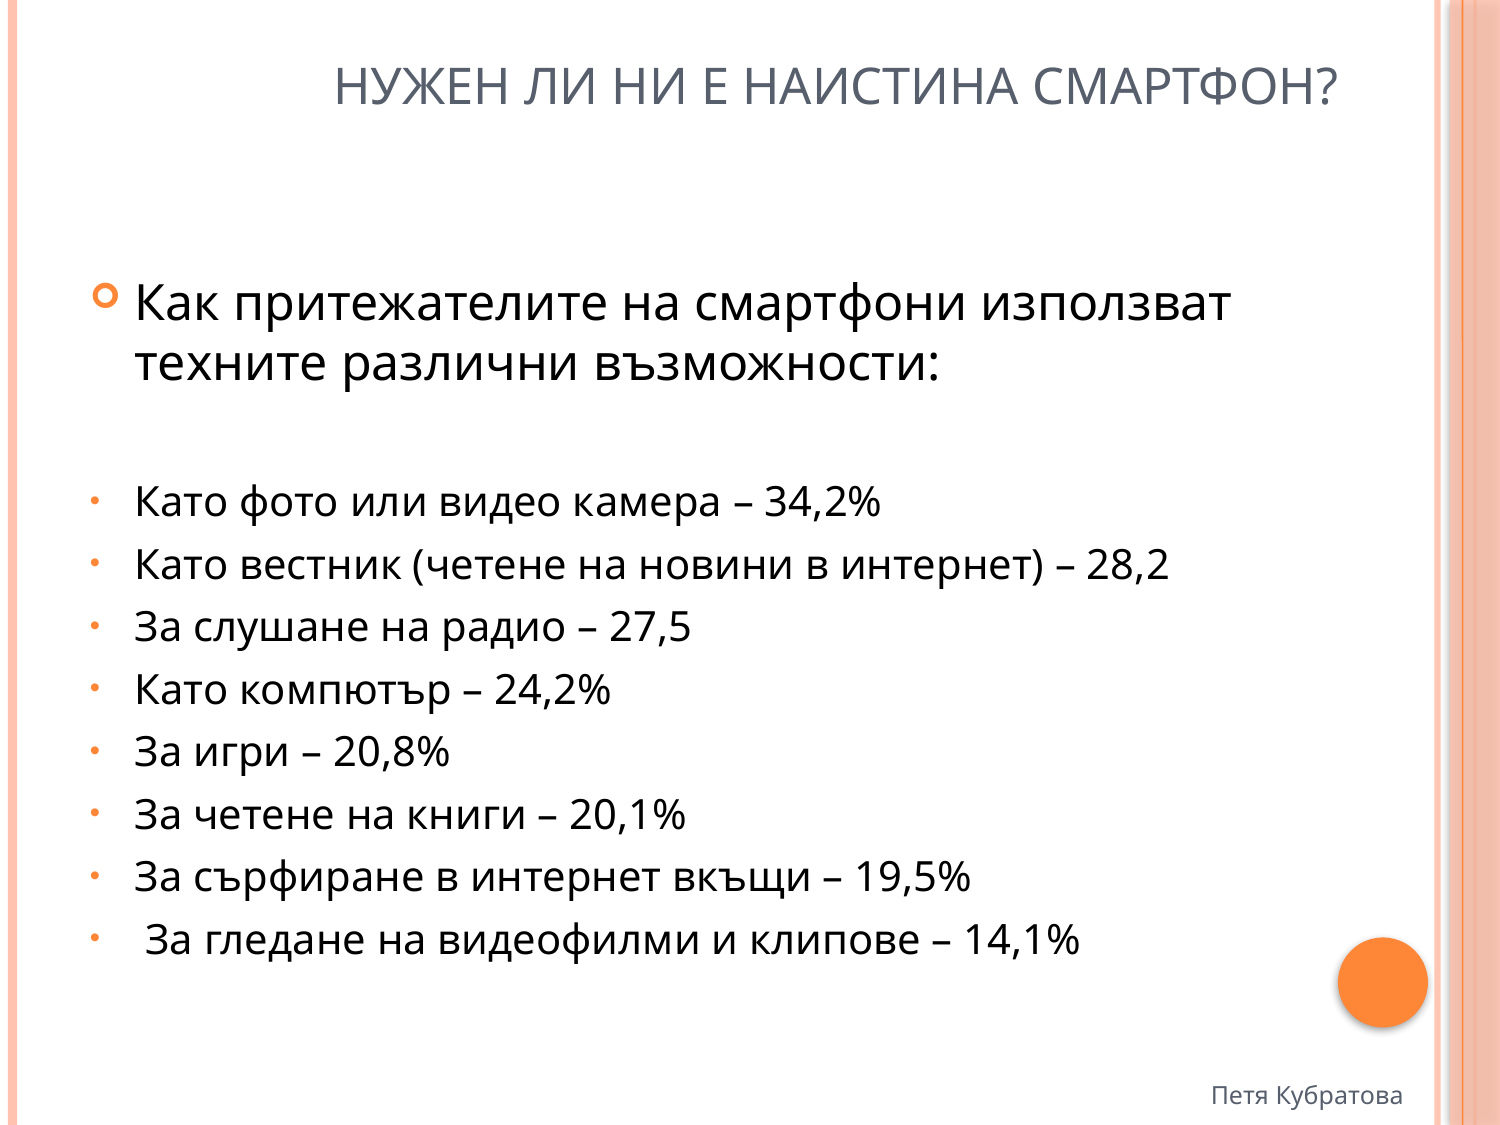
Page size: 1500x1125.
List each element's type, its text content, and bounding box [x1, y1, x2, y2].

footer Петя Кубратова [975, 1065, 1500, 1125]
list Как притежателите на смартфони използват техните различни възможности: Като фото или видео камера – 34,2% Като вестник (четене на новини в интернет) – 28,2 За слушане на радио – 27,5 Като компютър – 24,2% За игри – 20,8% За четене на книги – 20,1% За сърфиране в интернет вкъщи – 19,5% За гледане на видеофилми и клипове – 14,1% [75, 262, 1300, 1062]
title Нужен ли ни е наистина смартфон? [128, 46, 1354, 163]
